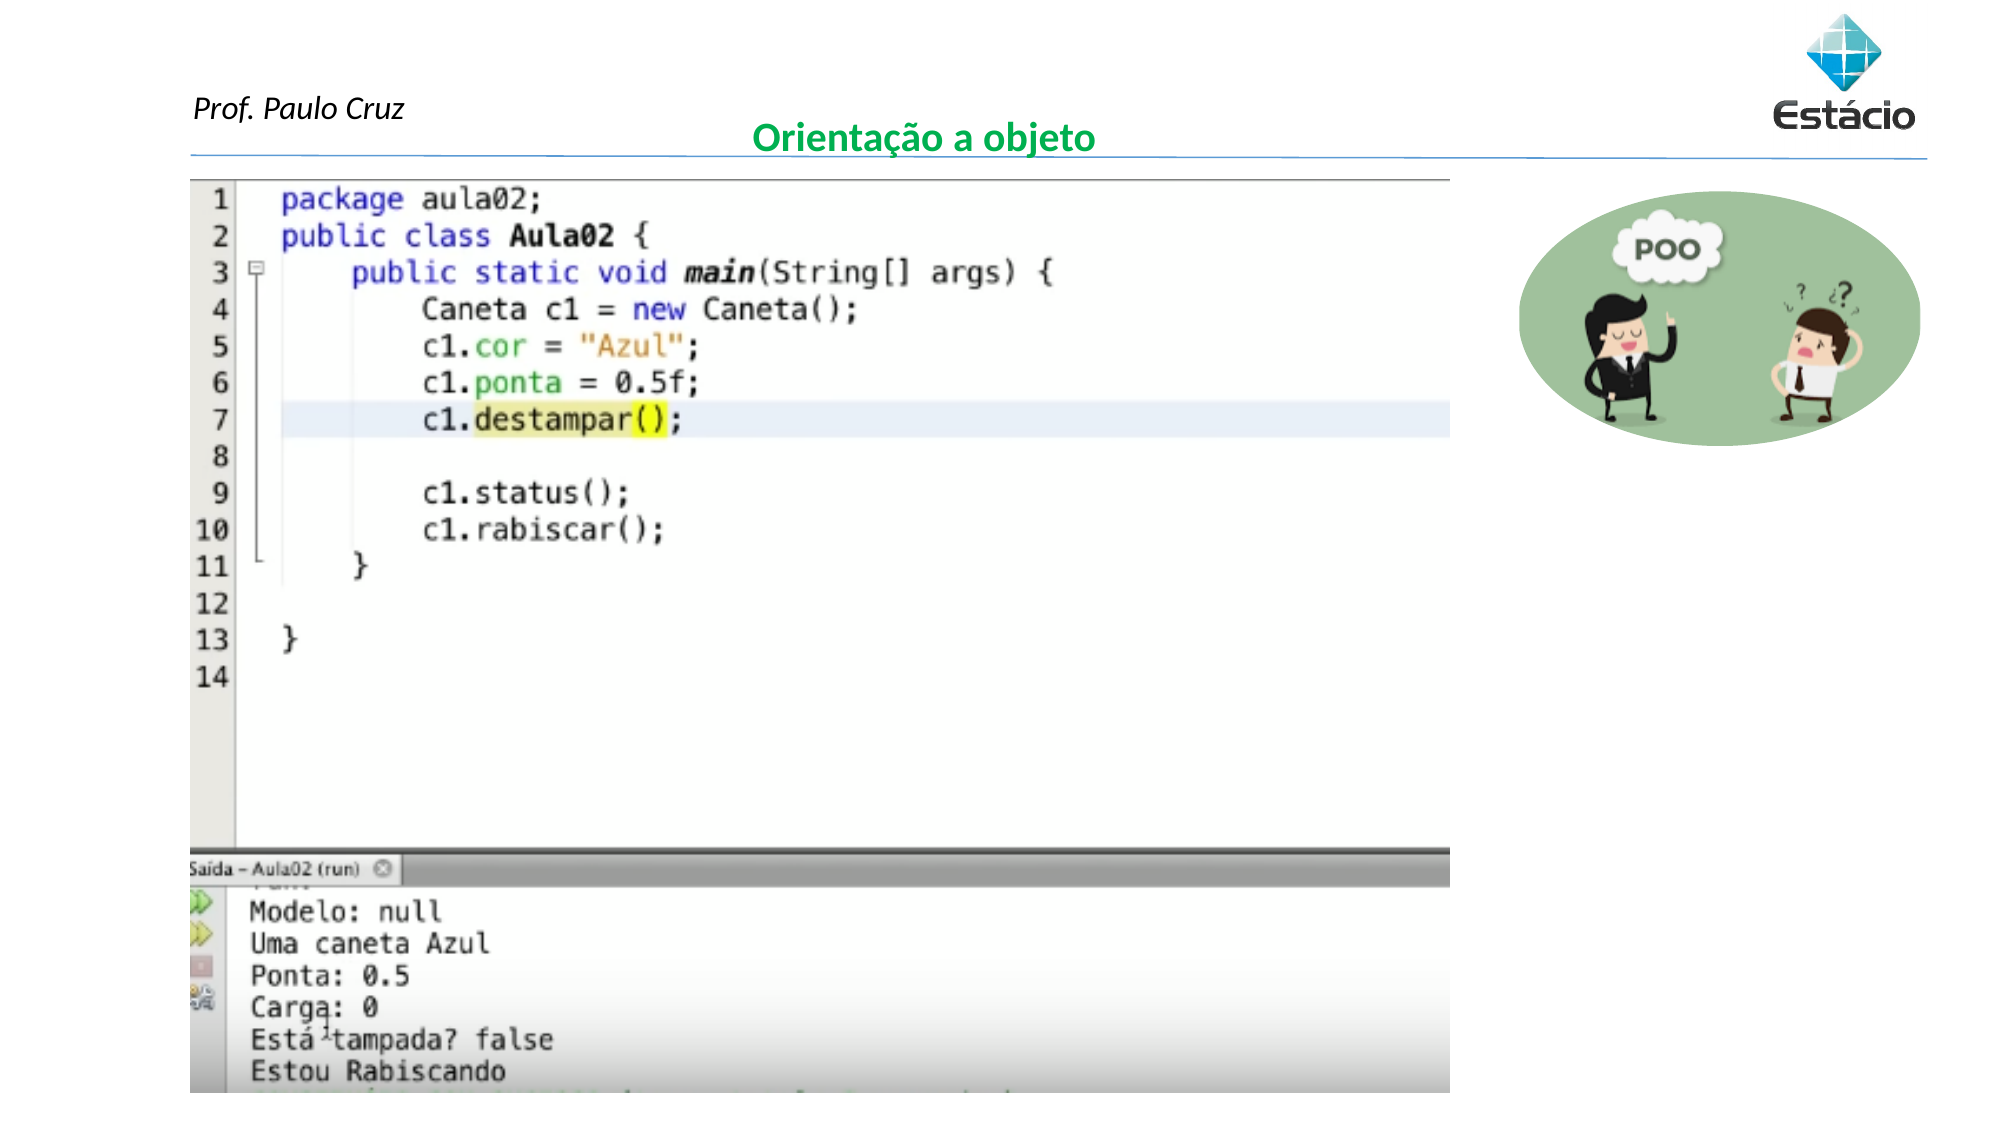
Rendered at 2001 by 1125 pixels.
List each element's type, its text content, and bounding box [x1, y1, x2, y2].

picture [1763, 2, 1928, 152]
picture [1518, 191, 1922, 447]
picture [190, 179, 1451, 1094]
text_box Orientação a objeto [737, 101, 1204, 153]
text_box Prof. Paulo Cruz [177, 79, 424, 134]
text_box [190, 154, 1764, 160]
